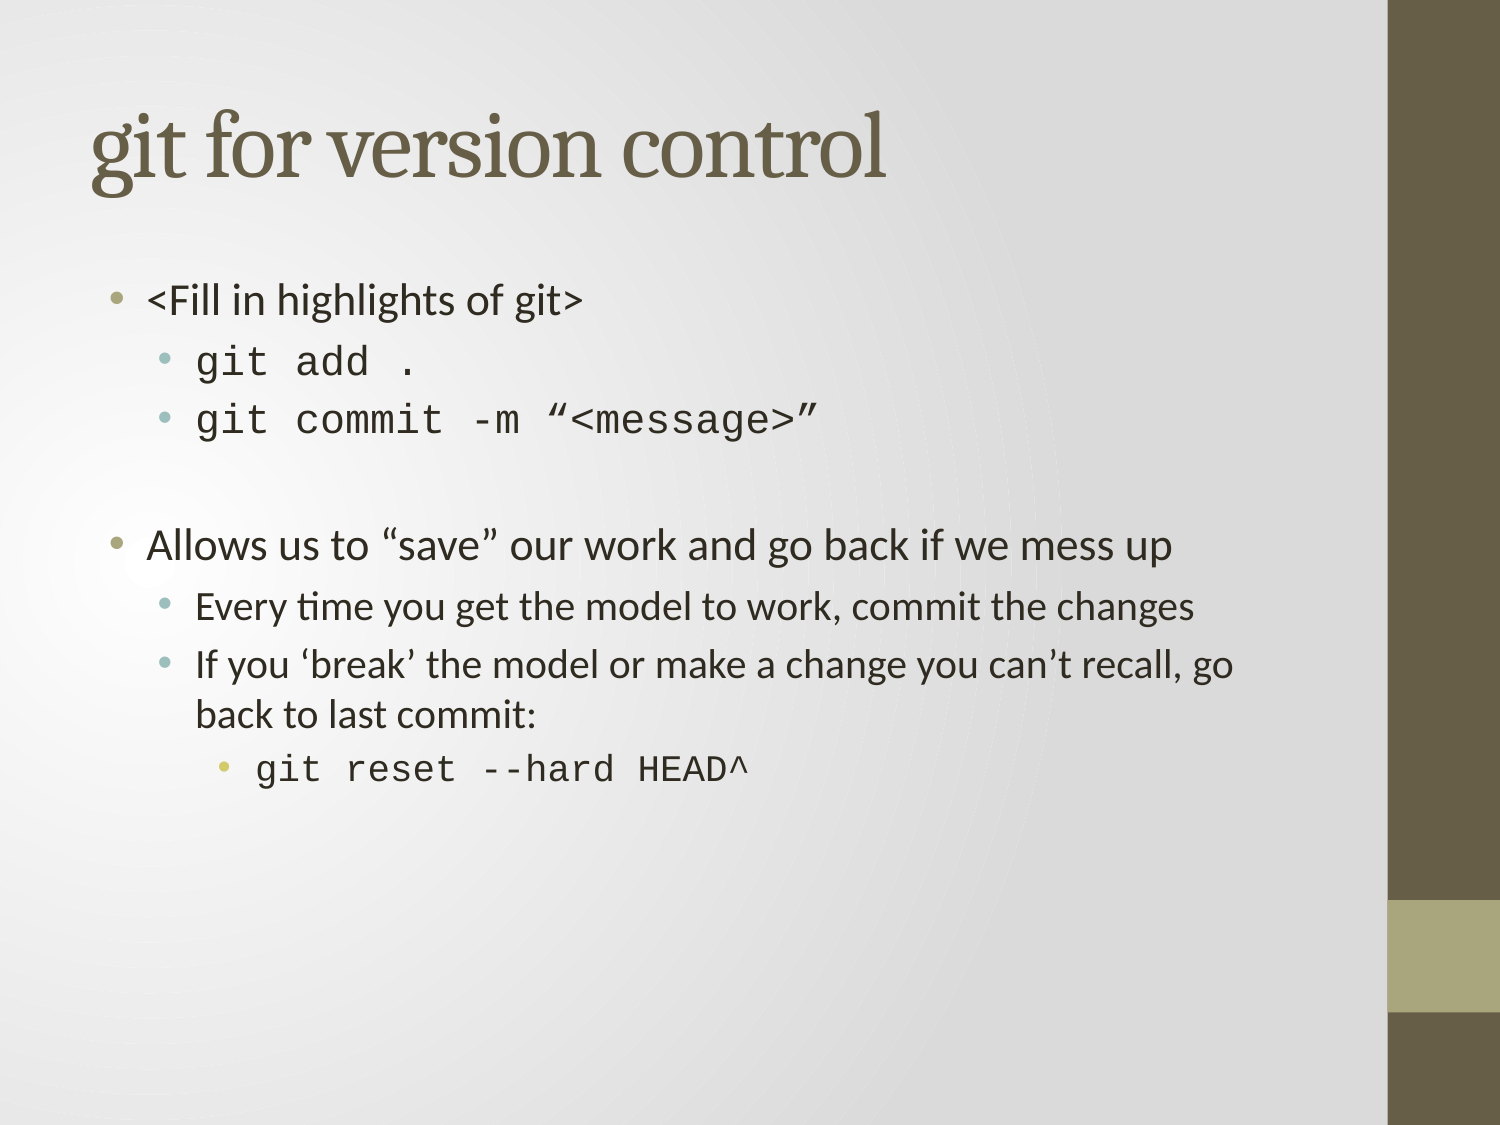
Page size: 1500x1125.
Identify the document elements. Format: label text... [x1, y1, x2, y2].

list <Fill in highlights of git> git add . git commit -m “<message>” Allows us to “save” our work and go back if we mess up Every time you get the model to work, commit the changes If you ‘break’ the model or make a change you can’t recall, go back to last commit: git reset --hard HEAD^ [75, 262, 1325, 1050]
title git for version control [75, 45, 1325, 233]
